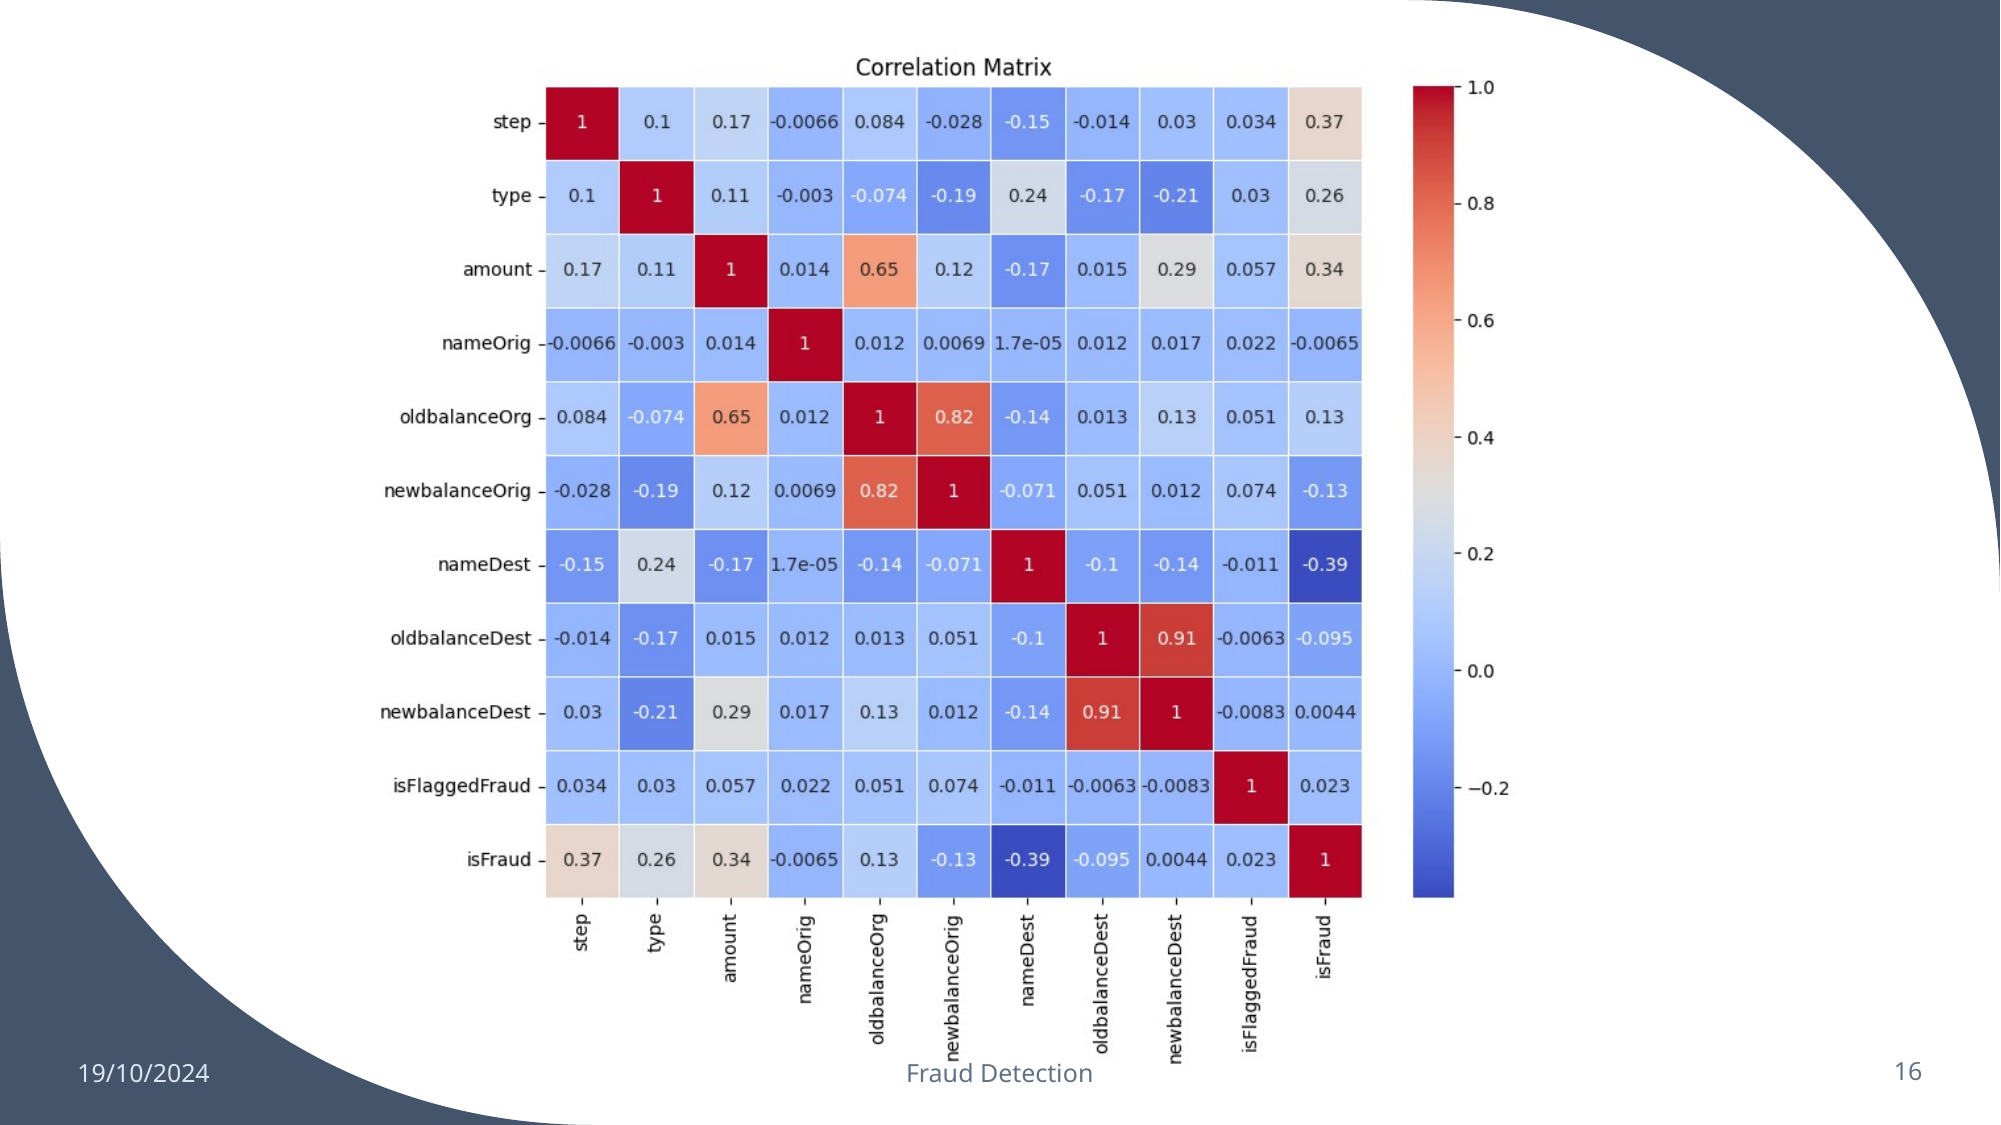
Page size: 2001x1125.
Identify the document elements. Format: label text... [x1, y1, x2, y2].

slide_number 16 [1665, 1042, 1938, 1103]
picture [367, 48, 1520, 1066]
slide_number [62, 1042, 342, 1103]
footer Fraud Detection [662, 1066, 1338, 1103]
